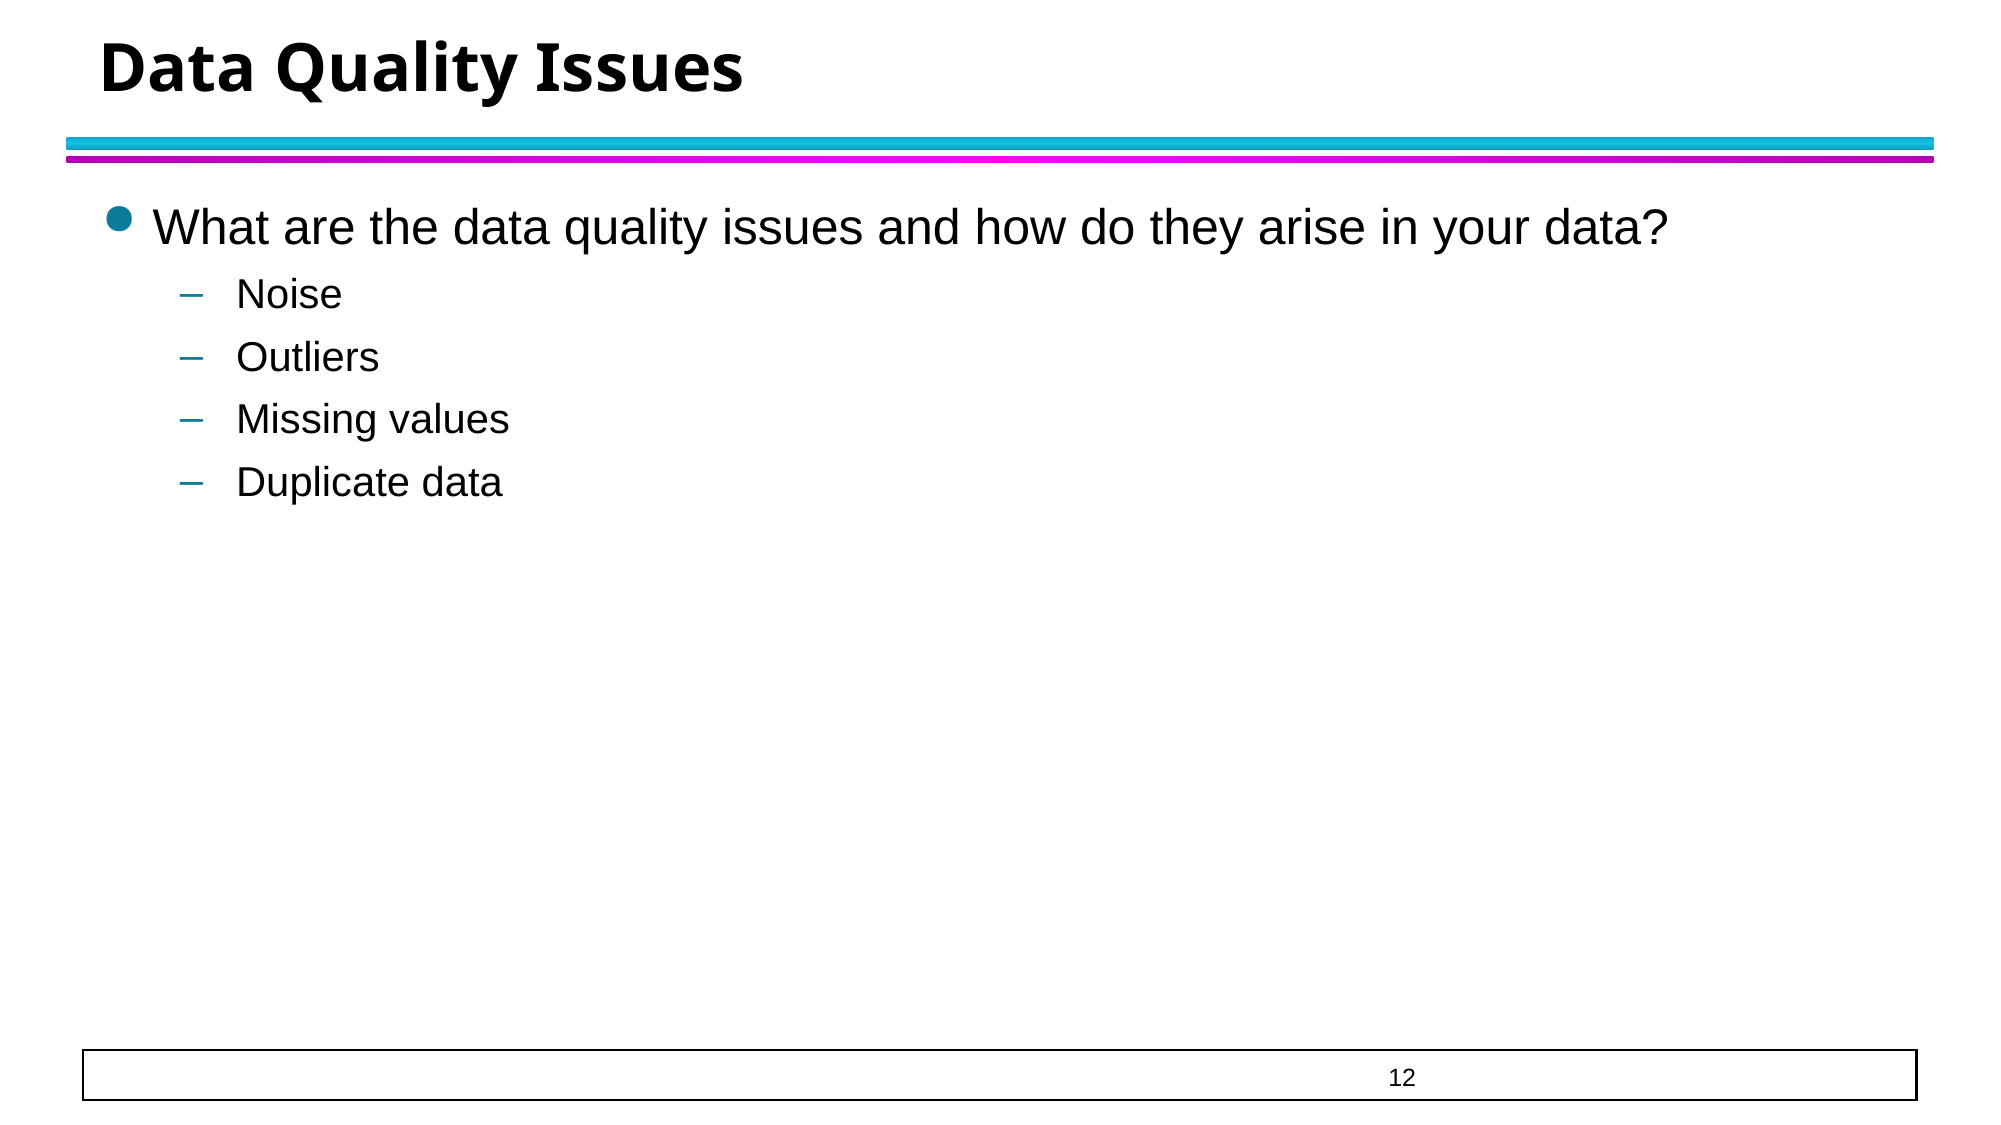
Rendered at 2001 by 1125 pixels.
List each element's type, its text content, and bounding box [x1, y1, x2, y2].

list What are the data quality issues and how do they arise in your data? Noise Outliers Missing values Duplicate data [89, 187, 1910, 1038]
title Data Quality Issues [83, 24, 1895, 113]
